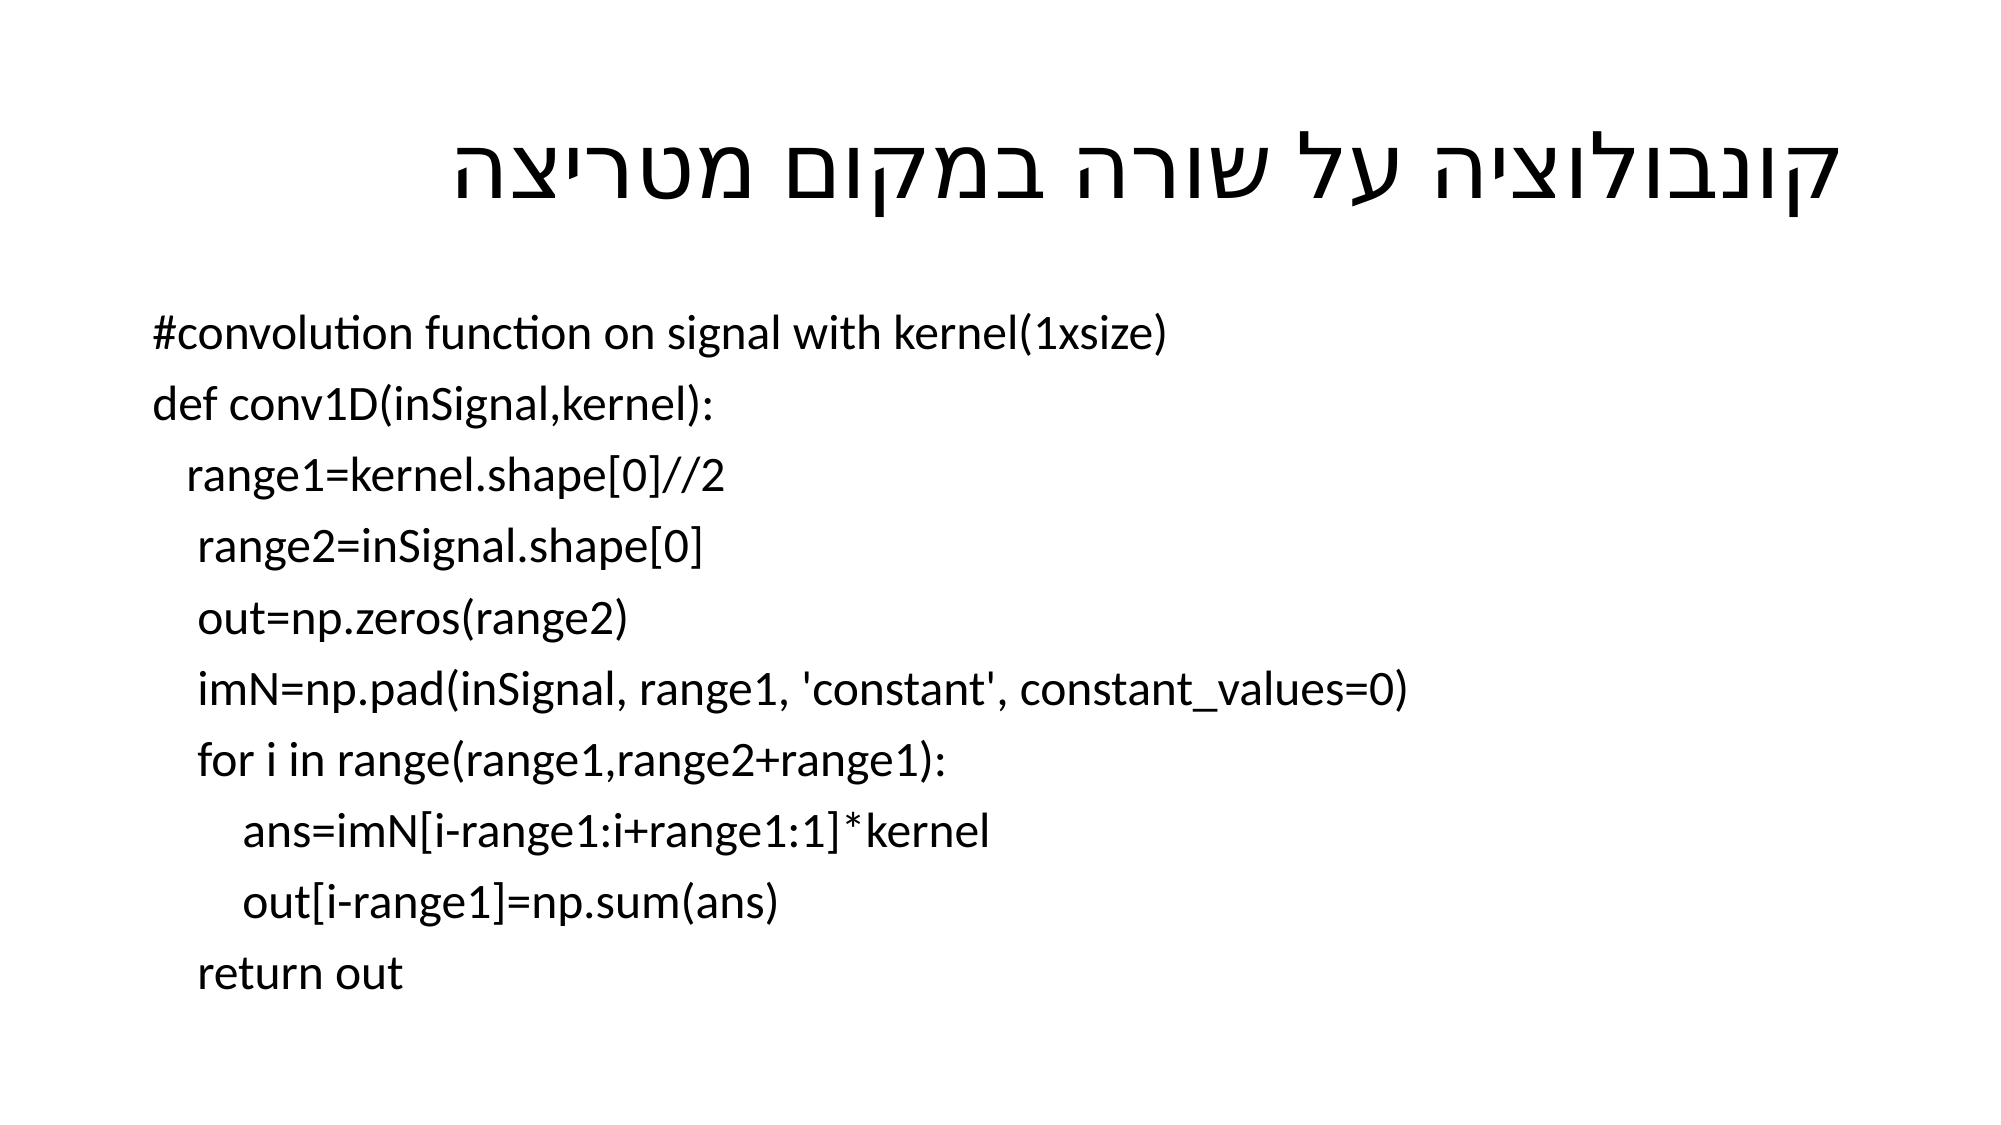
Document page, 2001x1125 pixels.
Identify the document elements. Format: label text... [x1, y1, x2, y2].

list #convolution function on signal with kernel(1xsize) def conv1D(inSignal,kernel): range1=kernel.shape[0]//2 range2=inSignal.shape[0] out=np.zeros(range2) imN=np.pad(inSignal, range1, 'constant', constant_values=0) for i in range(range1,range2+range1): ans=imN[i-range1:i+range1:1]*kernel out[i-range1]=np.sum(ans) return out [137, 299, 1863, 1014]
title קונבולוציה על שורה במקום מטריצה [137, 59, 1863, 278]
